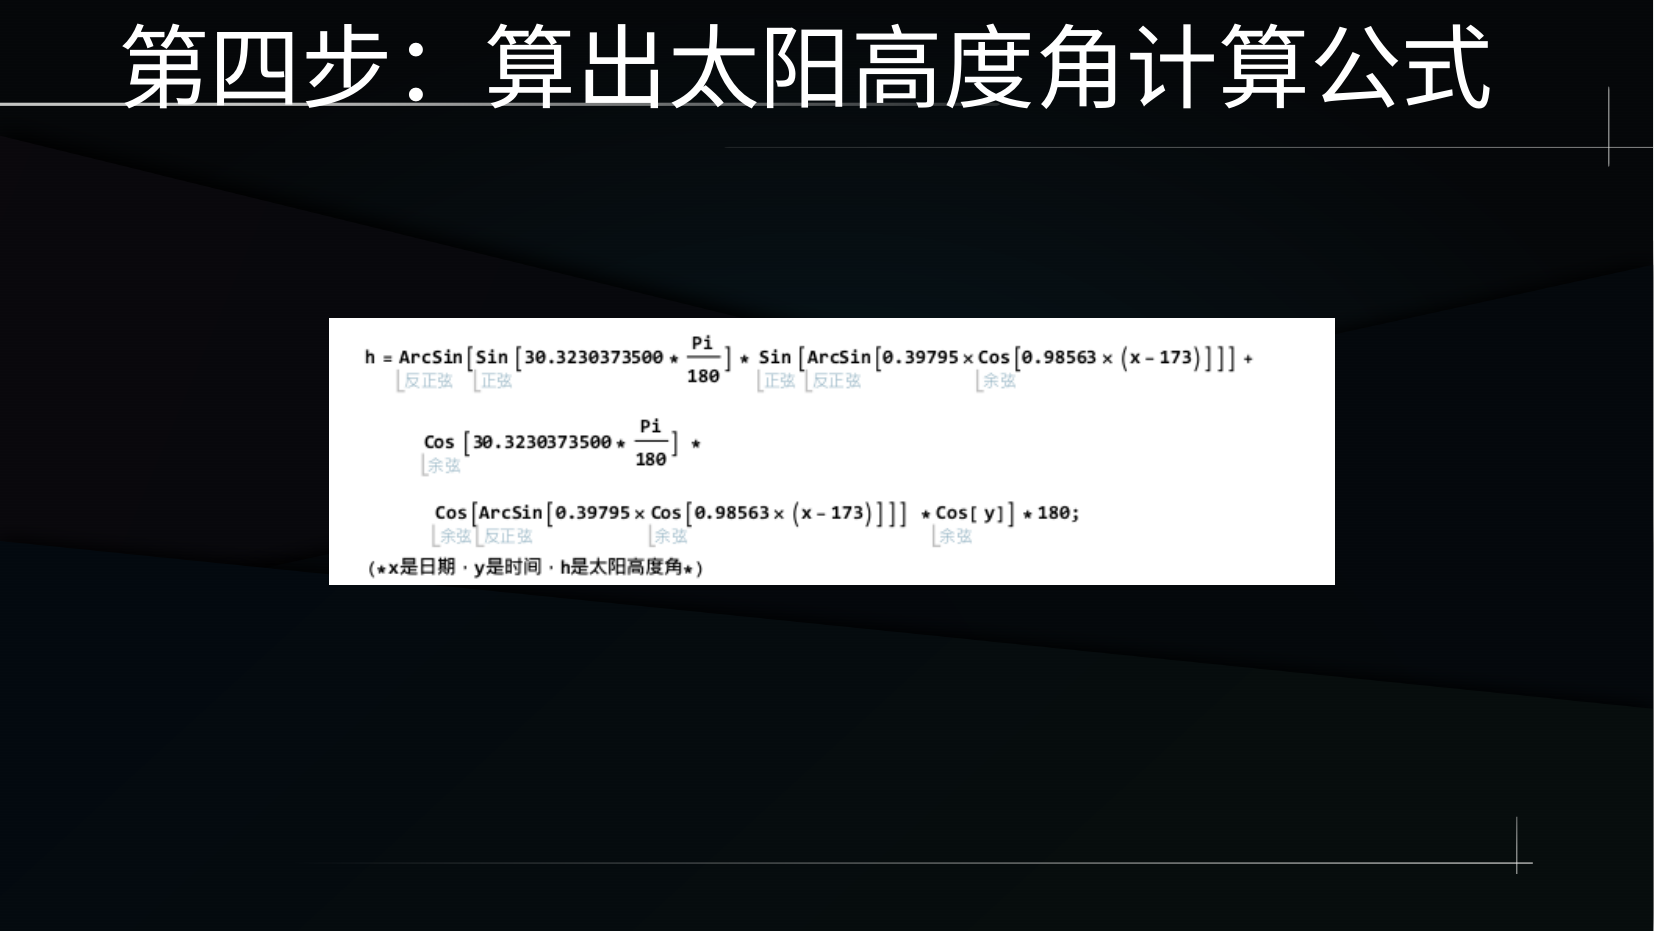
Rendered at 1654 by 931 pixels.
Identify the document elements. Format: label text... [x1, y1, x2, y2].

picture [0, 0, 1654, 931]
text_box 第四步：算出太阳高度角计算公式 [23, 0, 1589, 132]
